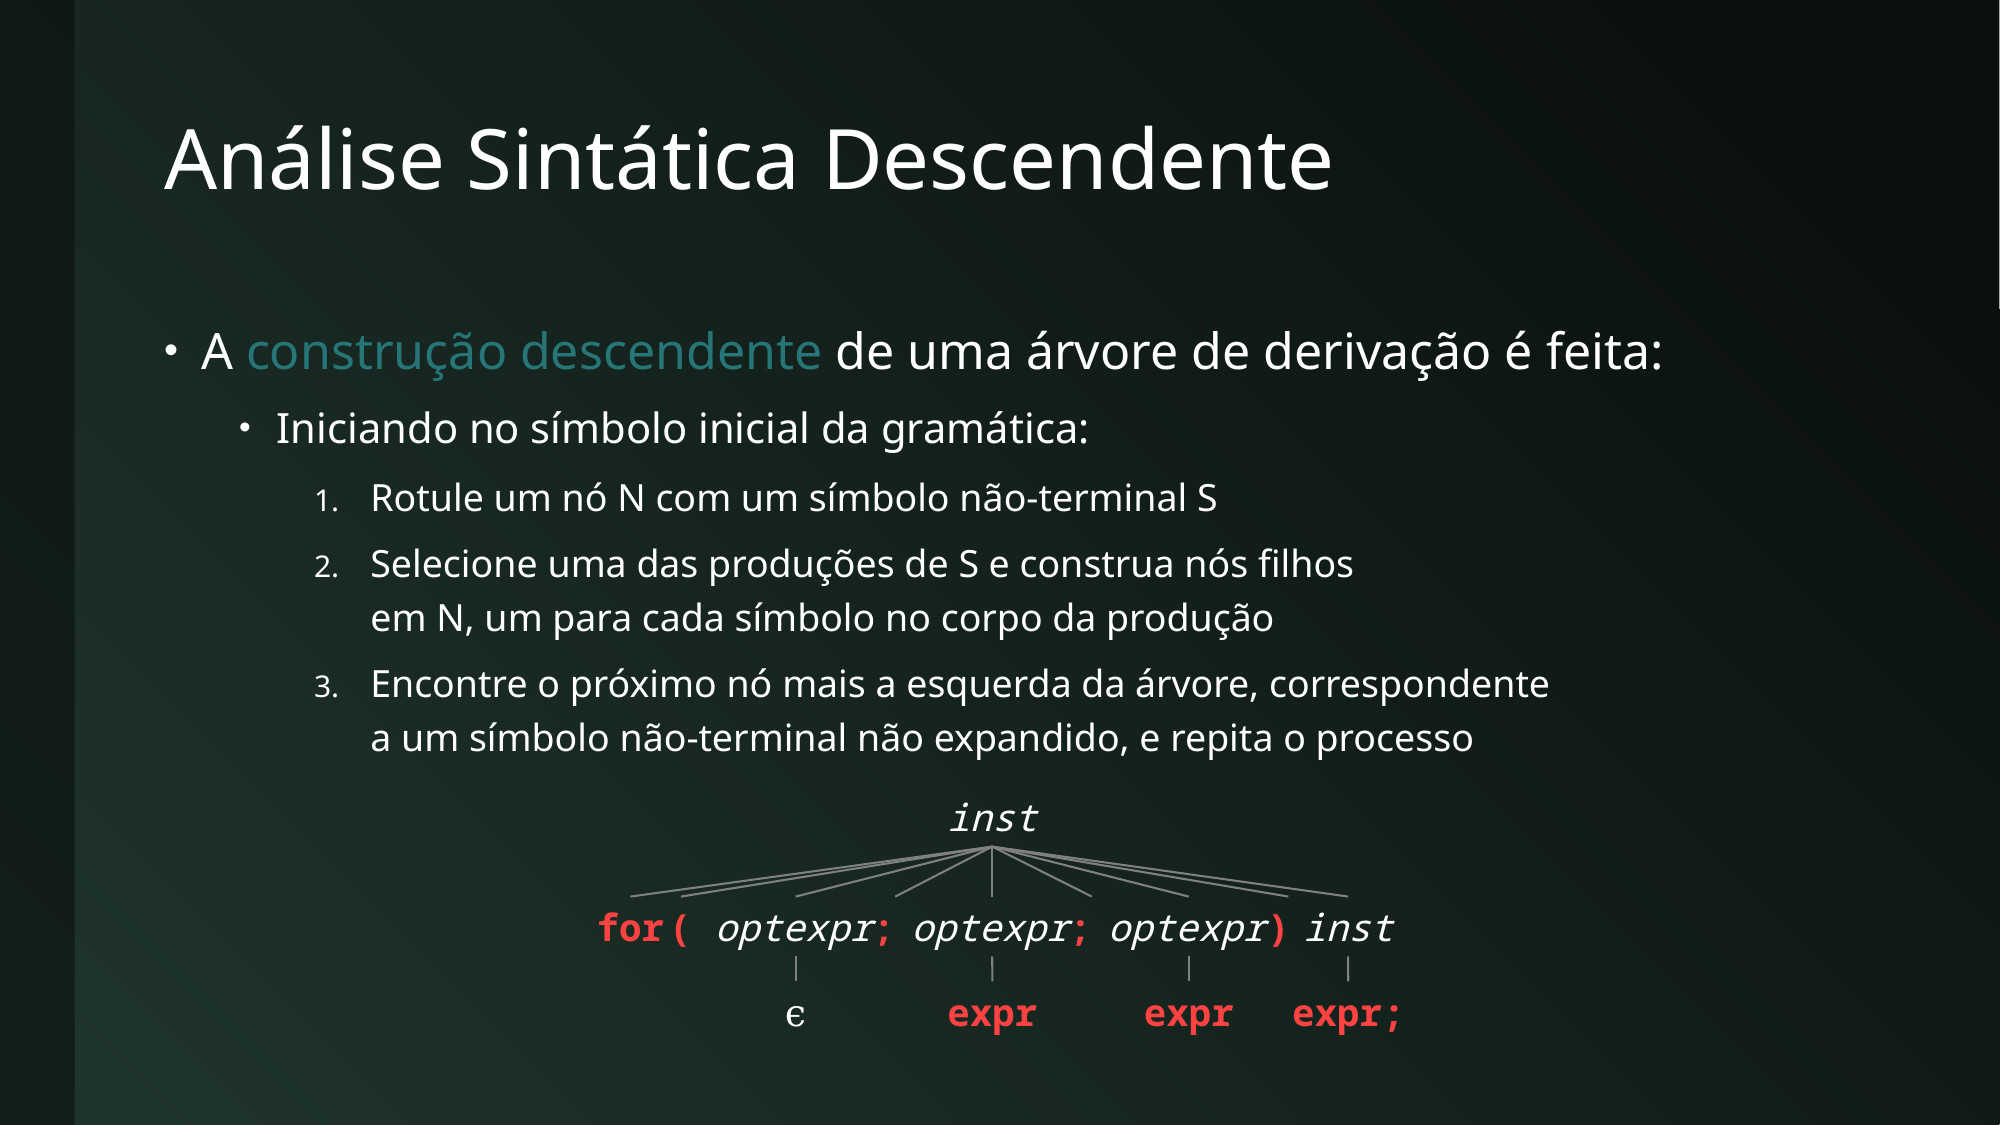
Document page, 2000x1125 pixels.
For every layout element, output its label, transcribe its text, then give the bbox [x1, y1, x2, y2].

title Análise Sintática Descendente [149, 62, 1898, 263]
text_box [584, 786, 1416, 1042]
list A construção descendente de uma árvore de derivação é feita: Iniciando no símbolo inicial da gramática: Rotule um nó N com um símbolo não-terminal S Selecione uma das produções de S e construa nós filhos em N, um para cada símbolo no corpo da produção Encontre o próximo nó mais a esquerda da árvore, correspondente a um símbolo não-terminal não expandido, e repita o processo [149, 299, 1898, 1025]
